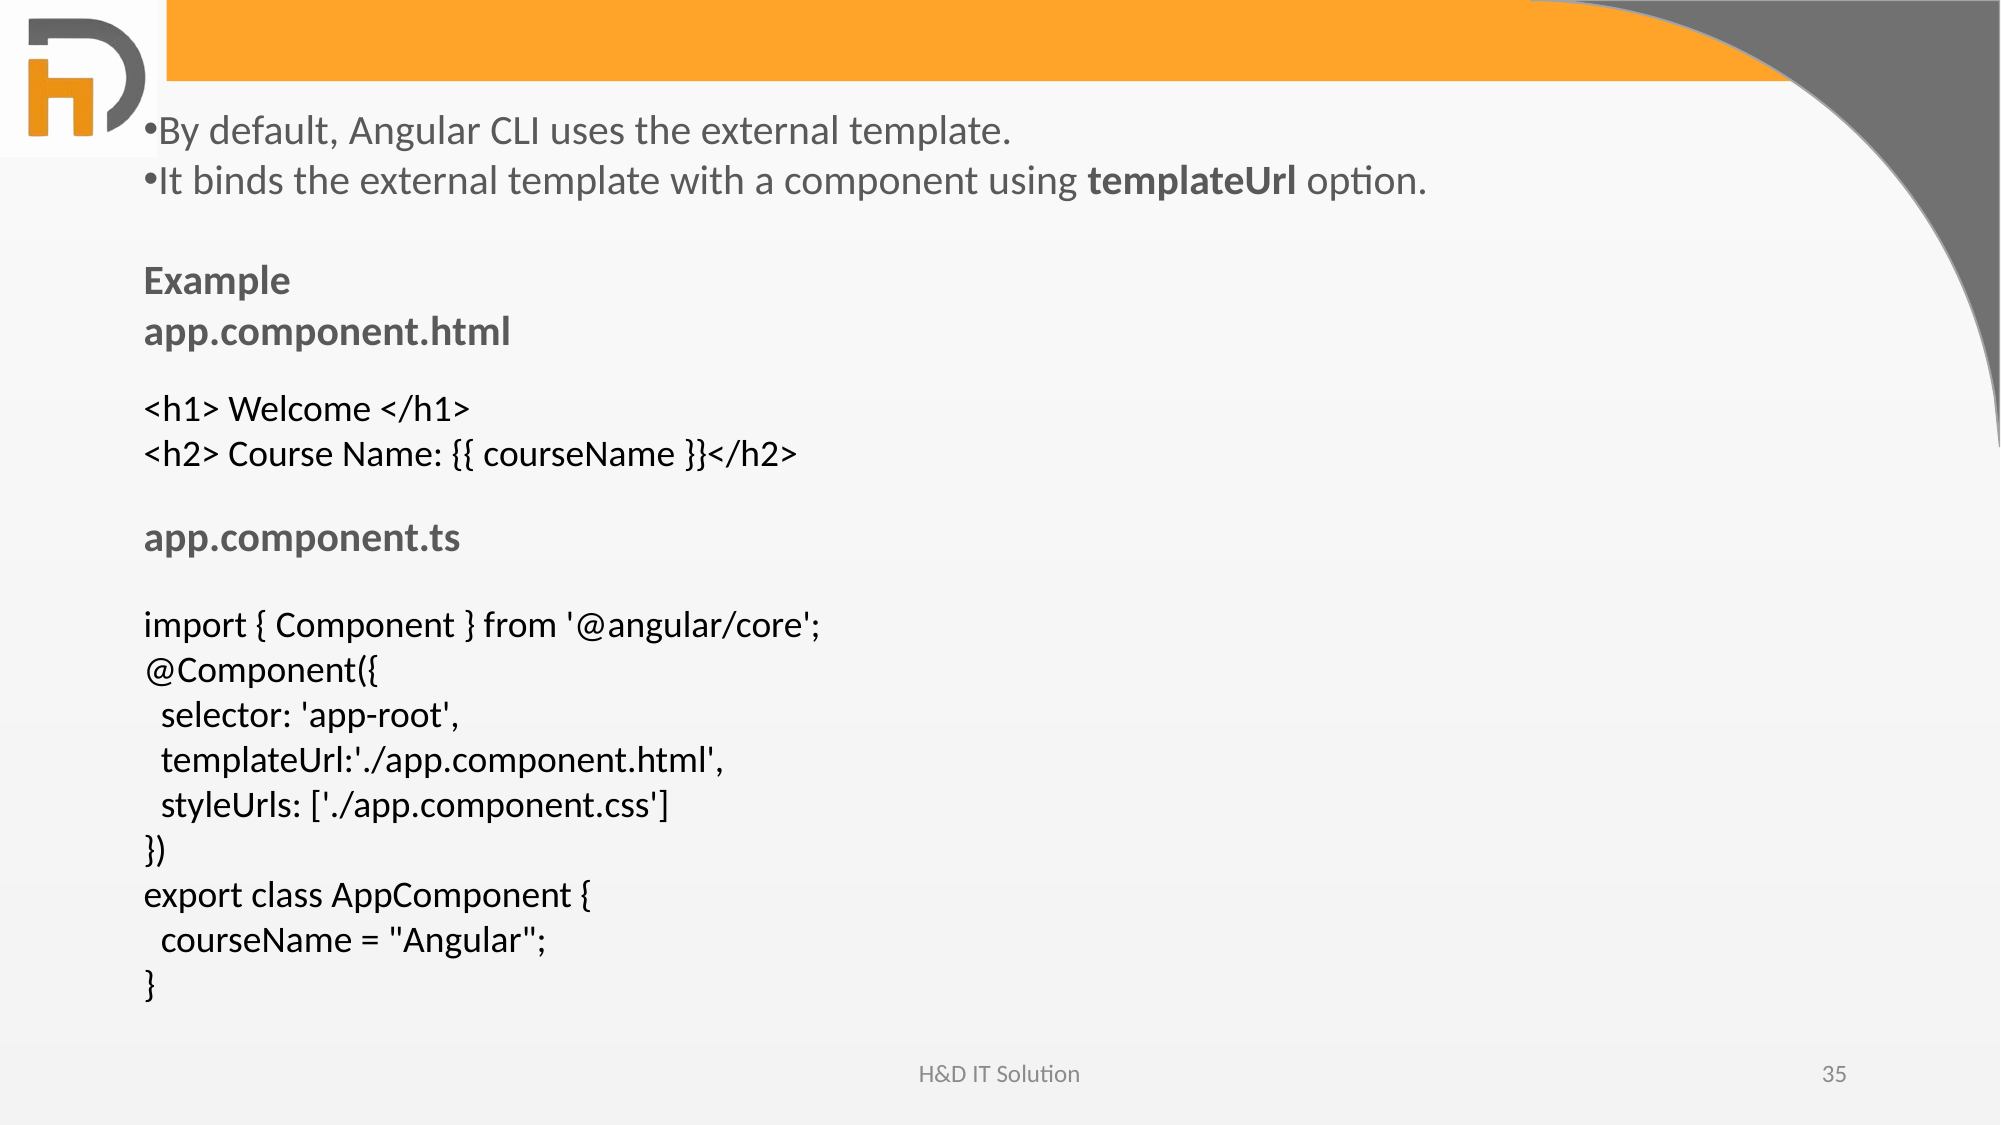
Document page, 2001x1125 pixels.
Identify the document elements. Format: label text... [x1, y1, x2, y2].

text_box <h1> Welcome </h1> <h2> Course Name: {{ courseName }}</h2> [129, 376, 1130, 482]
text_box app.component.ts [129, 501, 1130, 567]
text_box By default, Angular CLI uses the external template. It binds the external template with a component using templateUrl option. Example app.component.html [129, 95, 1863, 361]
slide_number 35 [1412, 1042, 1863, 1103]
footer H&D IT Solution [662, 1042, 1338, 1103]
text_box import { Component } from '@angular/core'; @Component({ selector: 'app-root', templateUrl:'./app.component.html', styleUrls: ['./app.component.css'] }) export class AppComponent { courseName = "Angular"; } [129, 593, 1669, 1013]
picture [0, 0, 157, 157]
